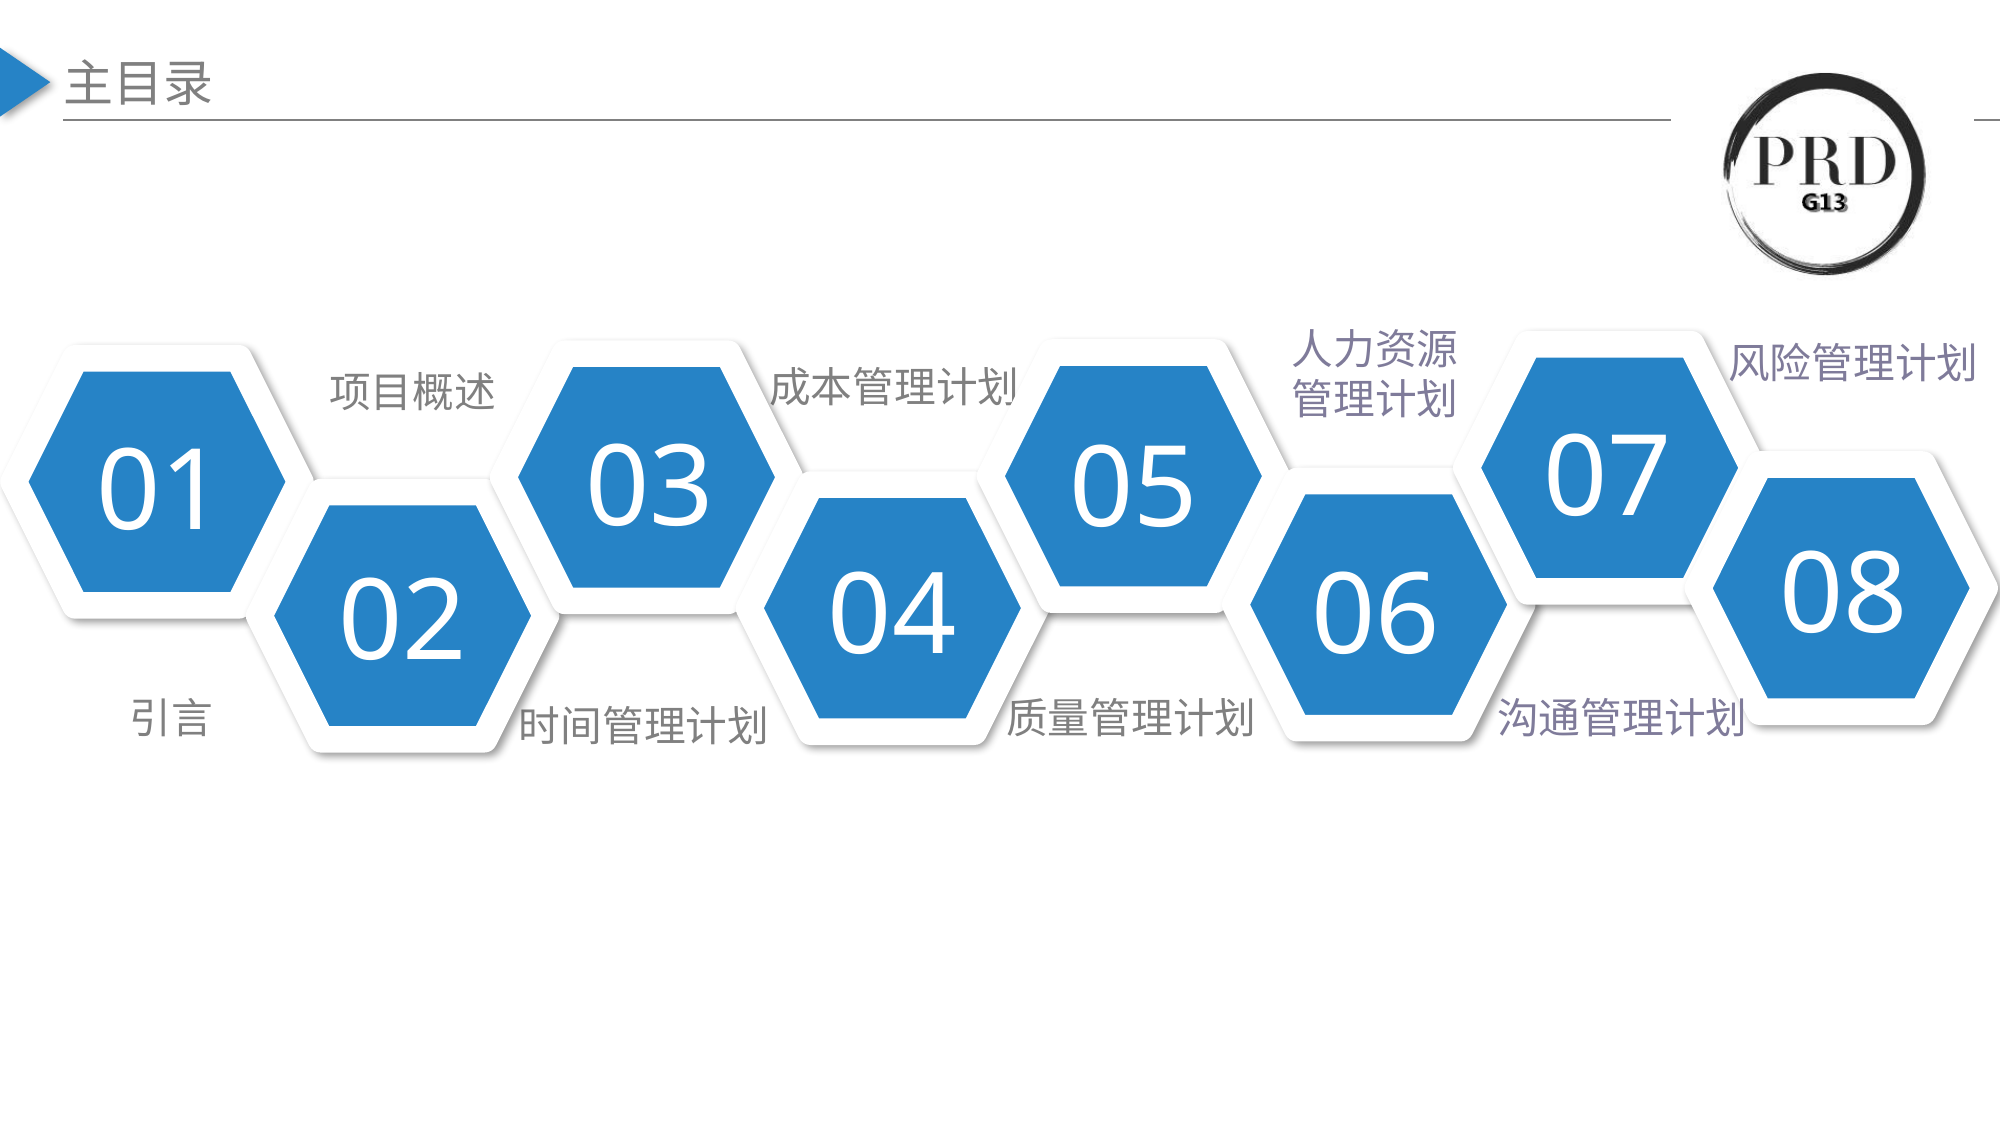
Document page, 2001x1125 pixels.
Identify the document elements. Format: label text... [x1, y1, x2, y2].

text_box 沟通管理计划 [1482, 684, 1795, 750]
text_box 人力资源管理计划 [1276, 315, 1483, 431]
text_box [0, 45, 53, 119]
text_box 成本管理计划 [791, 353, 986, 419]
text_box 时间管理计划 [504, 692, 785, 758]
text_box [748, 484, 1037, 733]
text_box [258, 491, 547, 740]
text_box 质量管理计划 [991, 684, 1272, 750]
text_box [1235, 480, 1523, 729]
text_box 项目概述 [314, 358, 497, 424]
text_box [1466, 343, 1754, 592]
text_box 风险管理计划 [1713, 329, 2000, 395]
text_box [13, 357, 301, 606]
text_box 主目录 [48, 44, 229, 119]
picture [1671, 29, 1974, 316]
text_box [1697, 464, 1985, 712]
text_box 引言 [86, 684, 228, 750]
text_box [502, 353, 791, 602]
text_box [989, 352, 1278, 600]
